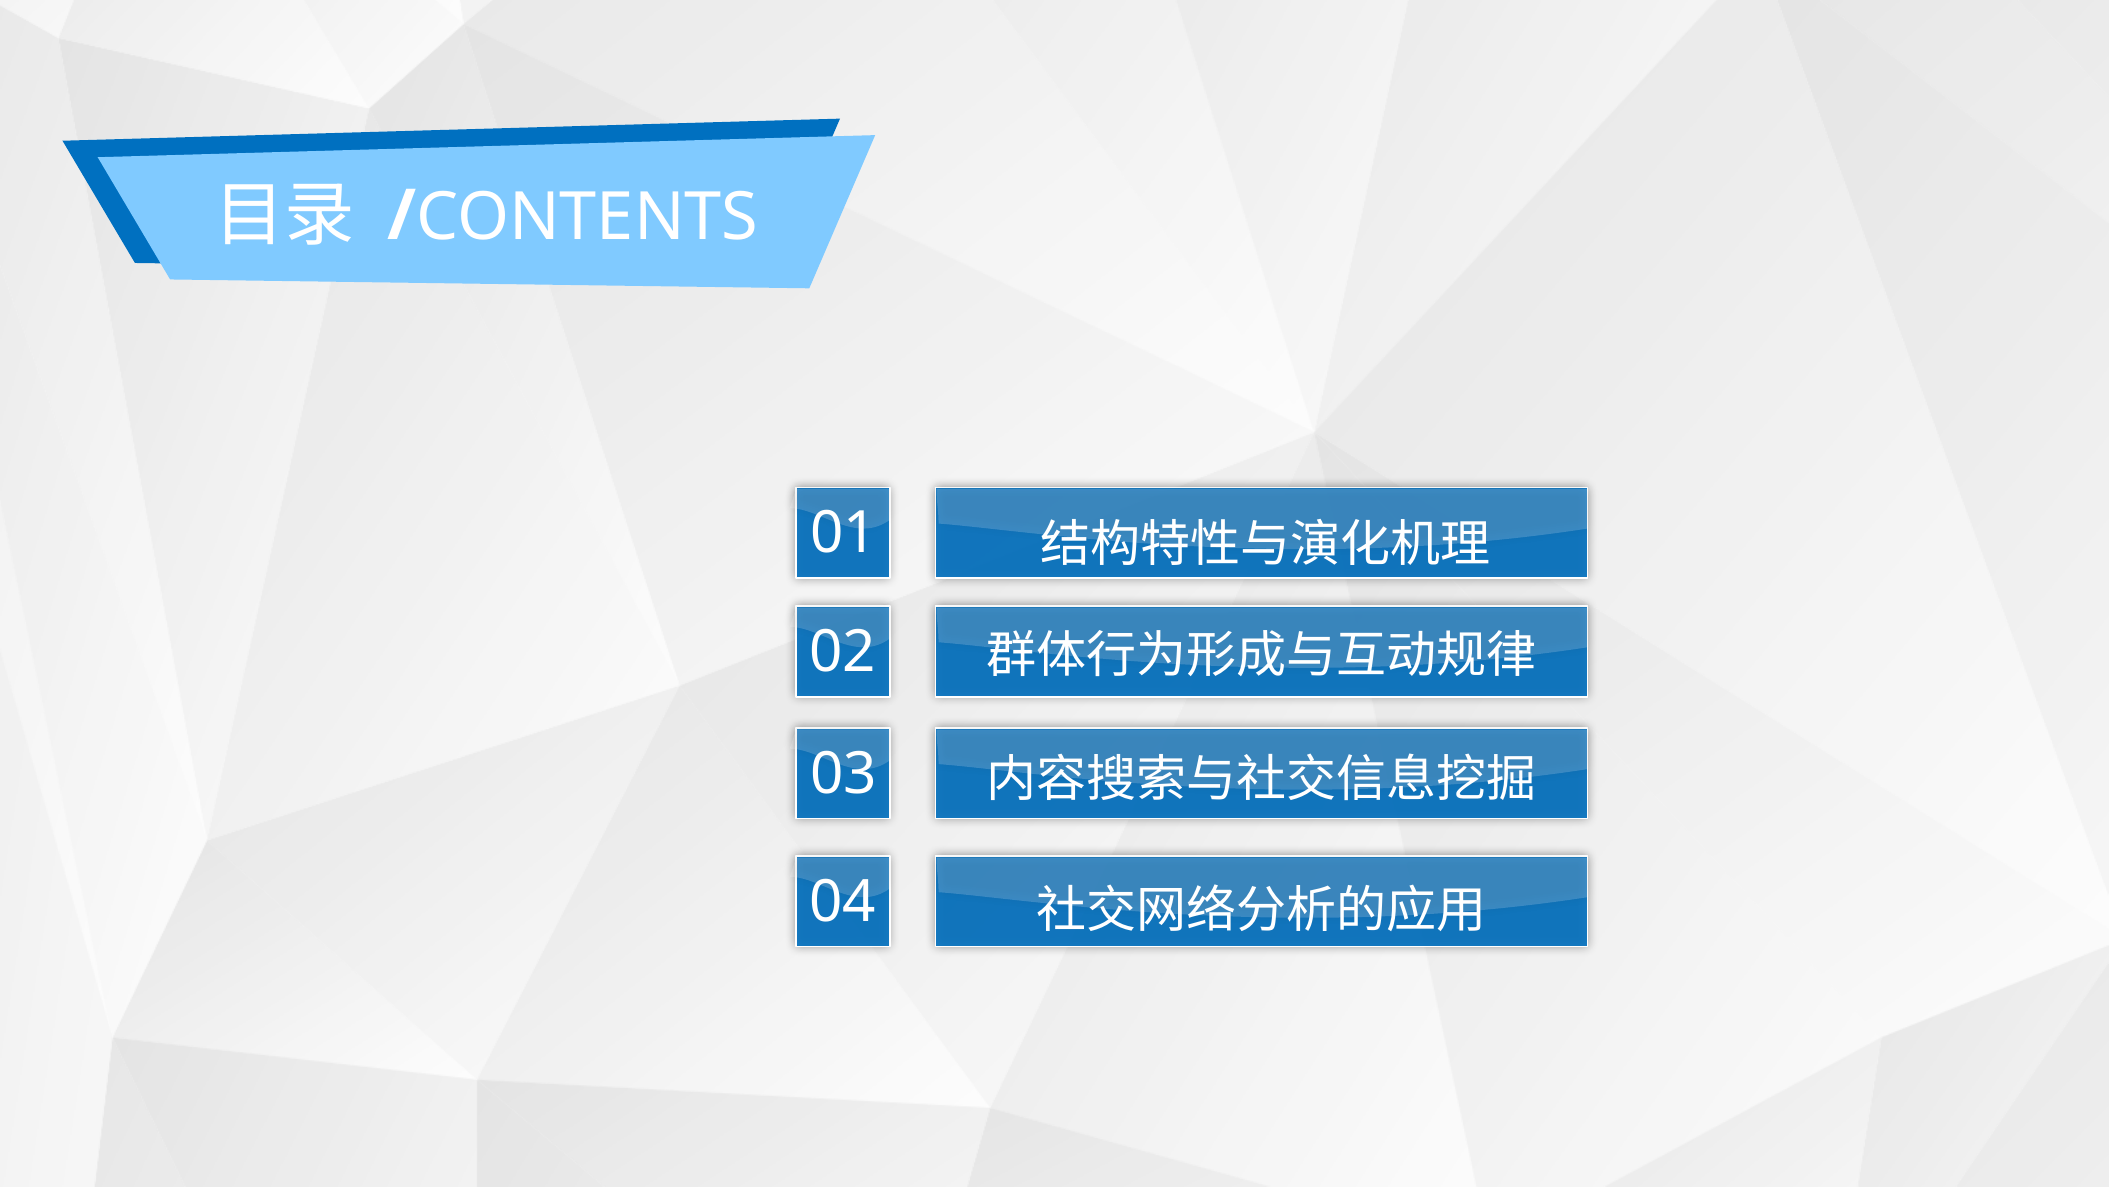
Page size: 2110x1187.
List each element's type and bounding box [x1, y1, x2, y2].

text_box [789, 855, 891, 947]
text_box [935, 486, 1589, 579]
text_box [935, 727, 1589, 819]
text_box [935, 605, 1589, 698]
text_box [62, 118, 876, 289]
text_box [789, 605, 891, 698]
text_box [789, 486, 891, 579]
text_box [935, 855, 1589, 947]
picture [0, 0, 2109, 1187]
text_box [789, 727, 891, 819]
